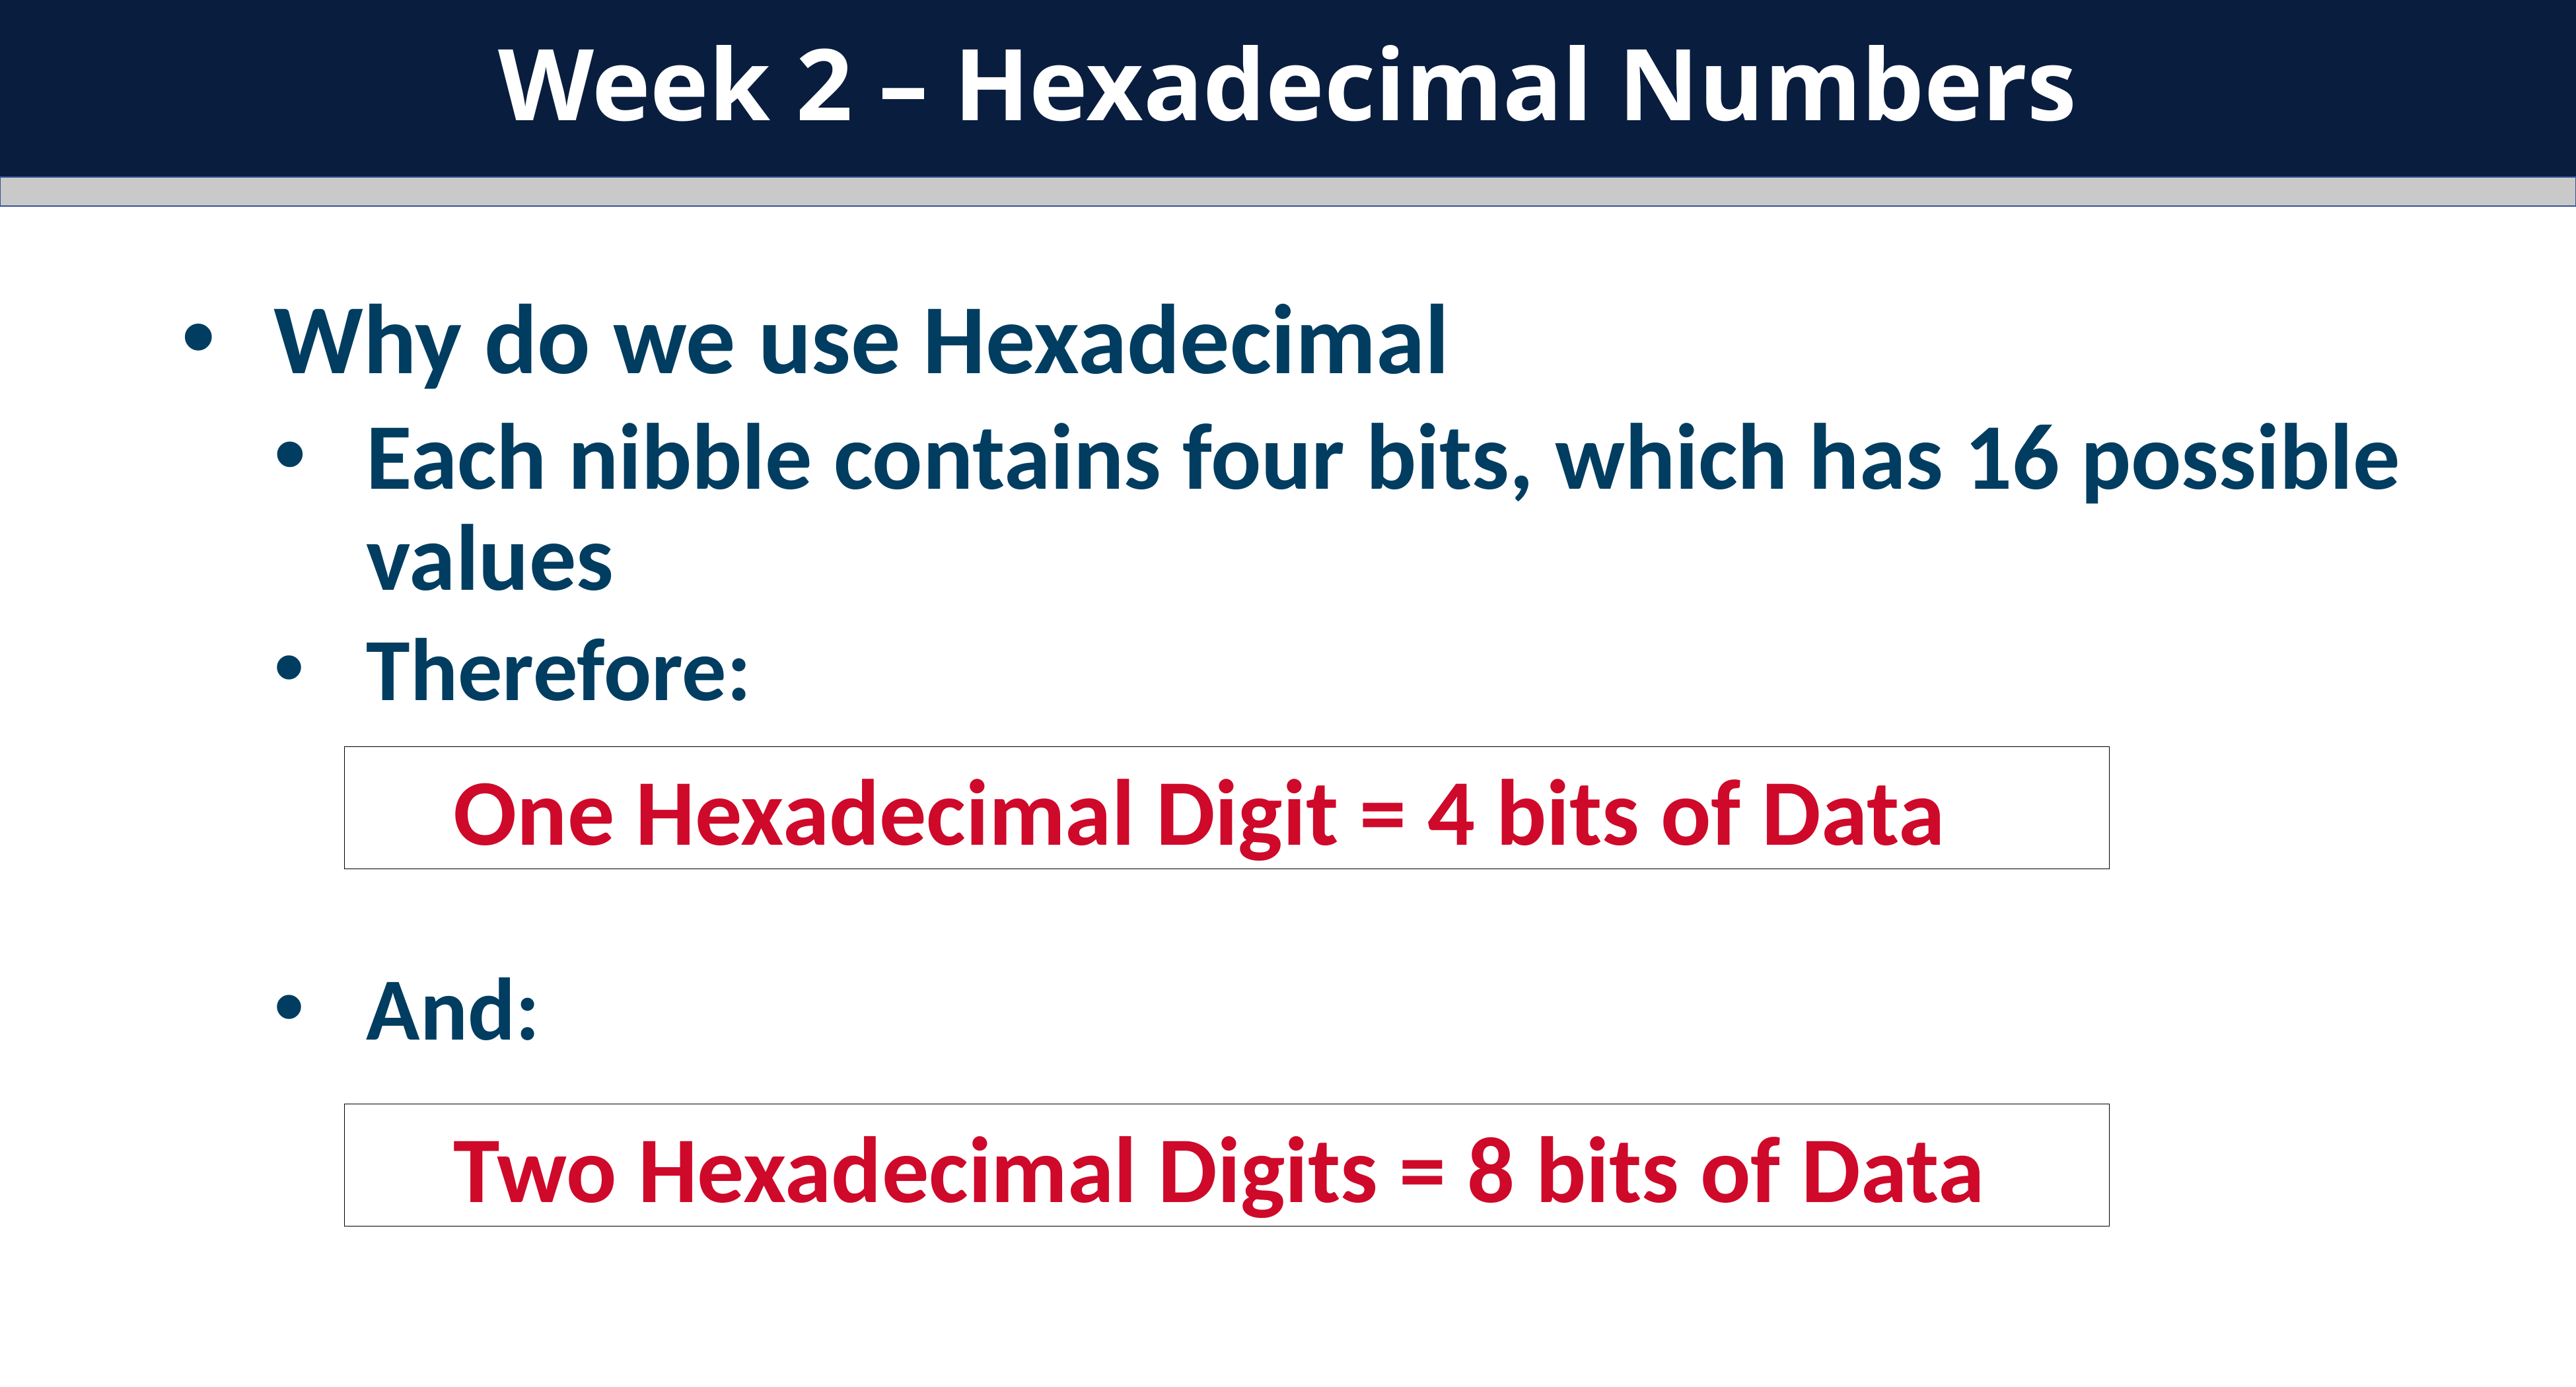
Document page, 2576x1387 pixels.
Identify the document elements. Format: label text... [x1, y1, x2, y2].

text_box One Hexadecimal Digit = 4 bits of Data [344, 746, 2110, 869]
text_box Week 2 – Hexadecimal Numbers [0, 0, 2576, 176]
text_box [0, 176, 2576, 207]
list Why do we use Hexadecimal Each nibble contains four bits, which has 16 possible values Therefore: And: [79, 283, 2451, 1210]
text_box Two Hexadecimal Digits = 8 bits of Data [344, 1104, 2110, 1227]
